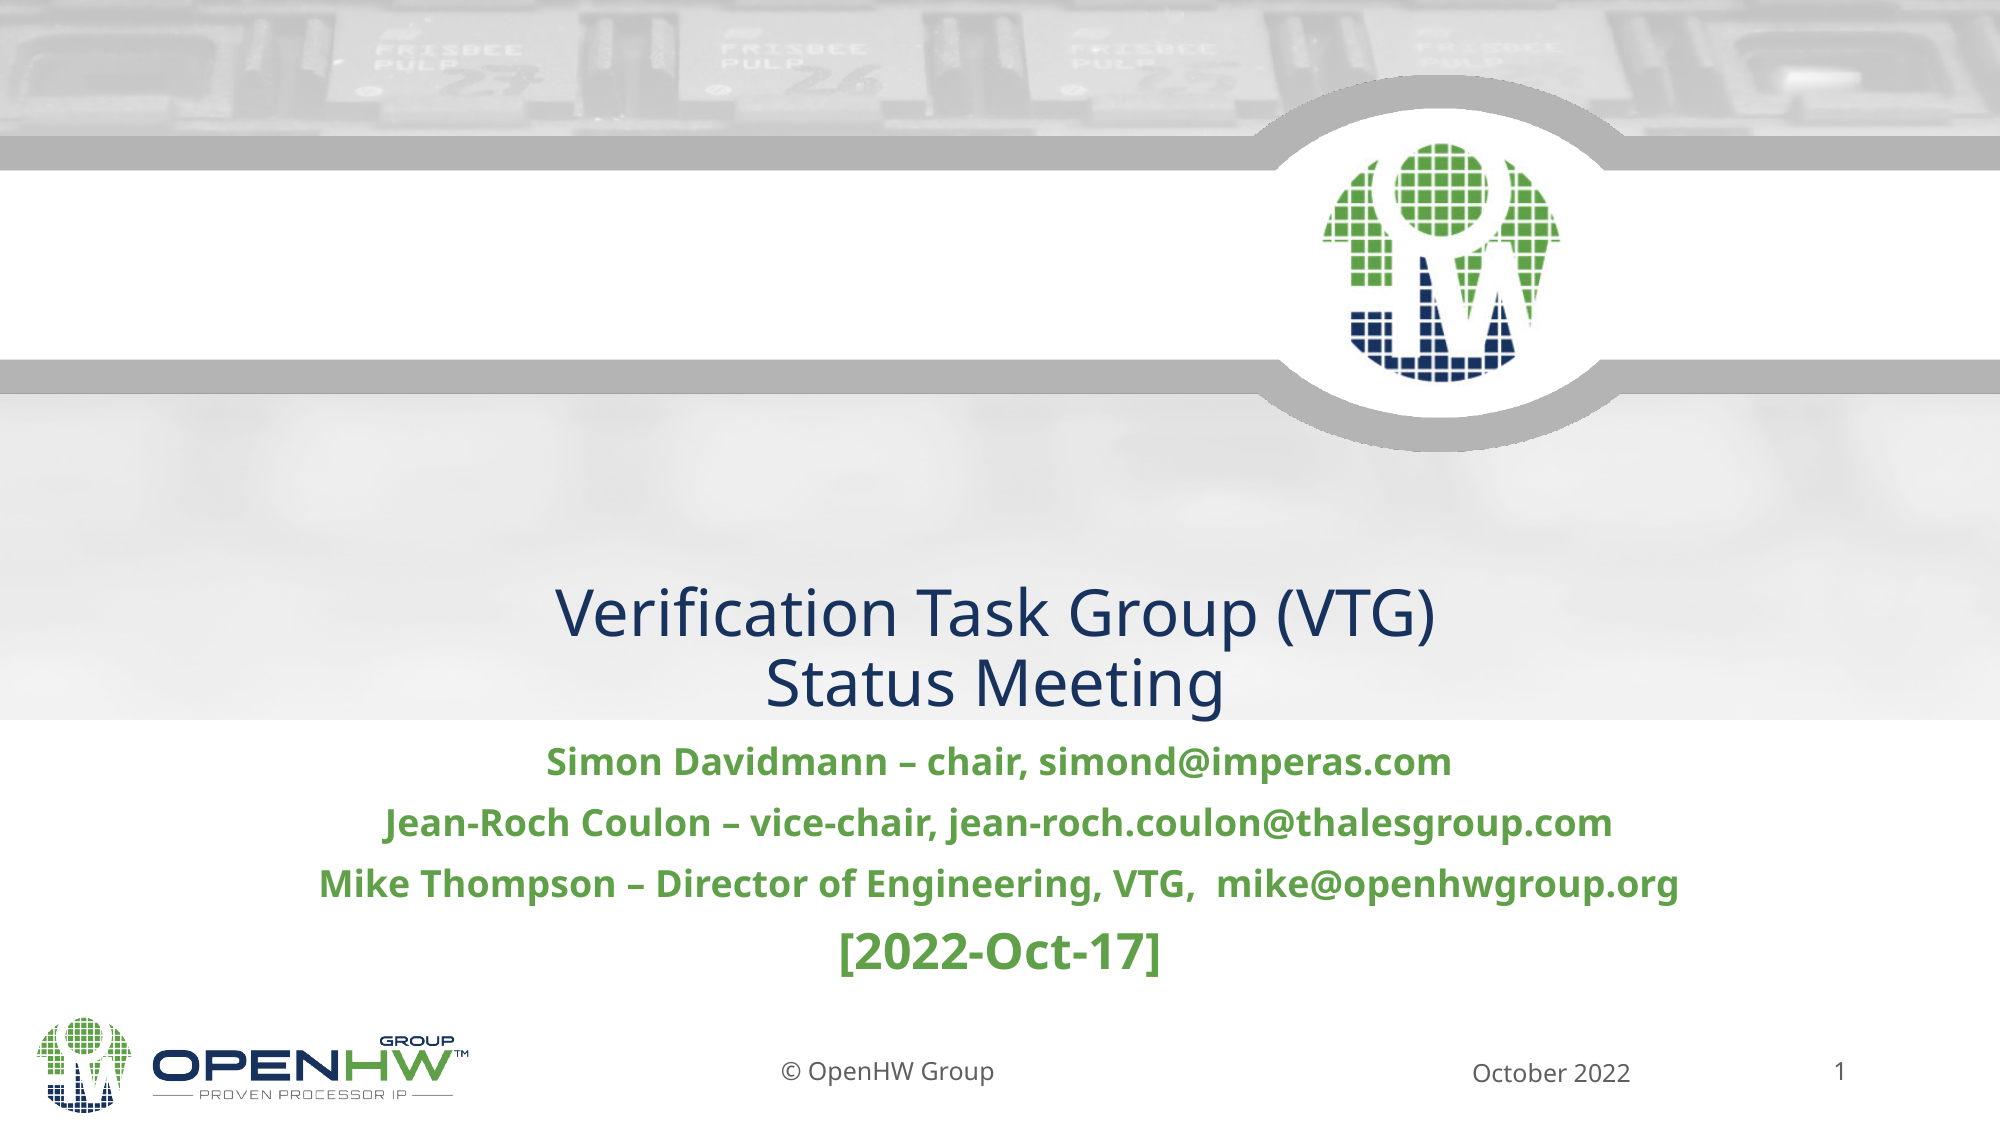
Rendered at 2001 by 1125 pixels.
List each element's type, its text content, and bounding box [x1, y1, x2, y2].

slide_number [1372, 1042, 1731, 1103]
slide_number 1 [1765, 1042, 1863, 1103]
footer © OpenHW Group [550, 1042, 1226, 1103]
picture [32, 1013, 473, 1117]
picture [0, 0, 2000, 720]
subtitle Simon Davidmann – chair, simond@imperas.com Jean-Roch Coulon – vice-chair, jean-roch.coulon@thalesgroup.com Mike Thompson – Director of Engineering, VTG, mike@openhwgroup.org [2022-Oct-17] [162, 735, 1838, 1008]
title Verification Task Group (VTG) Status Meeting [129, 720, 1863, 728]
